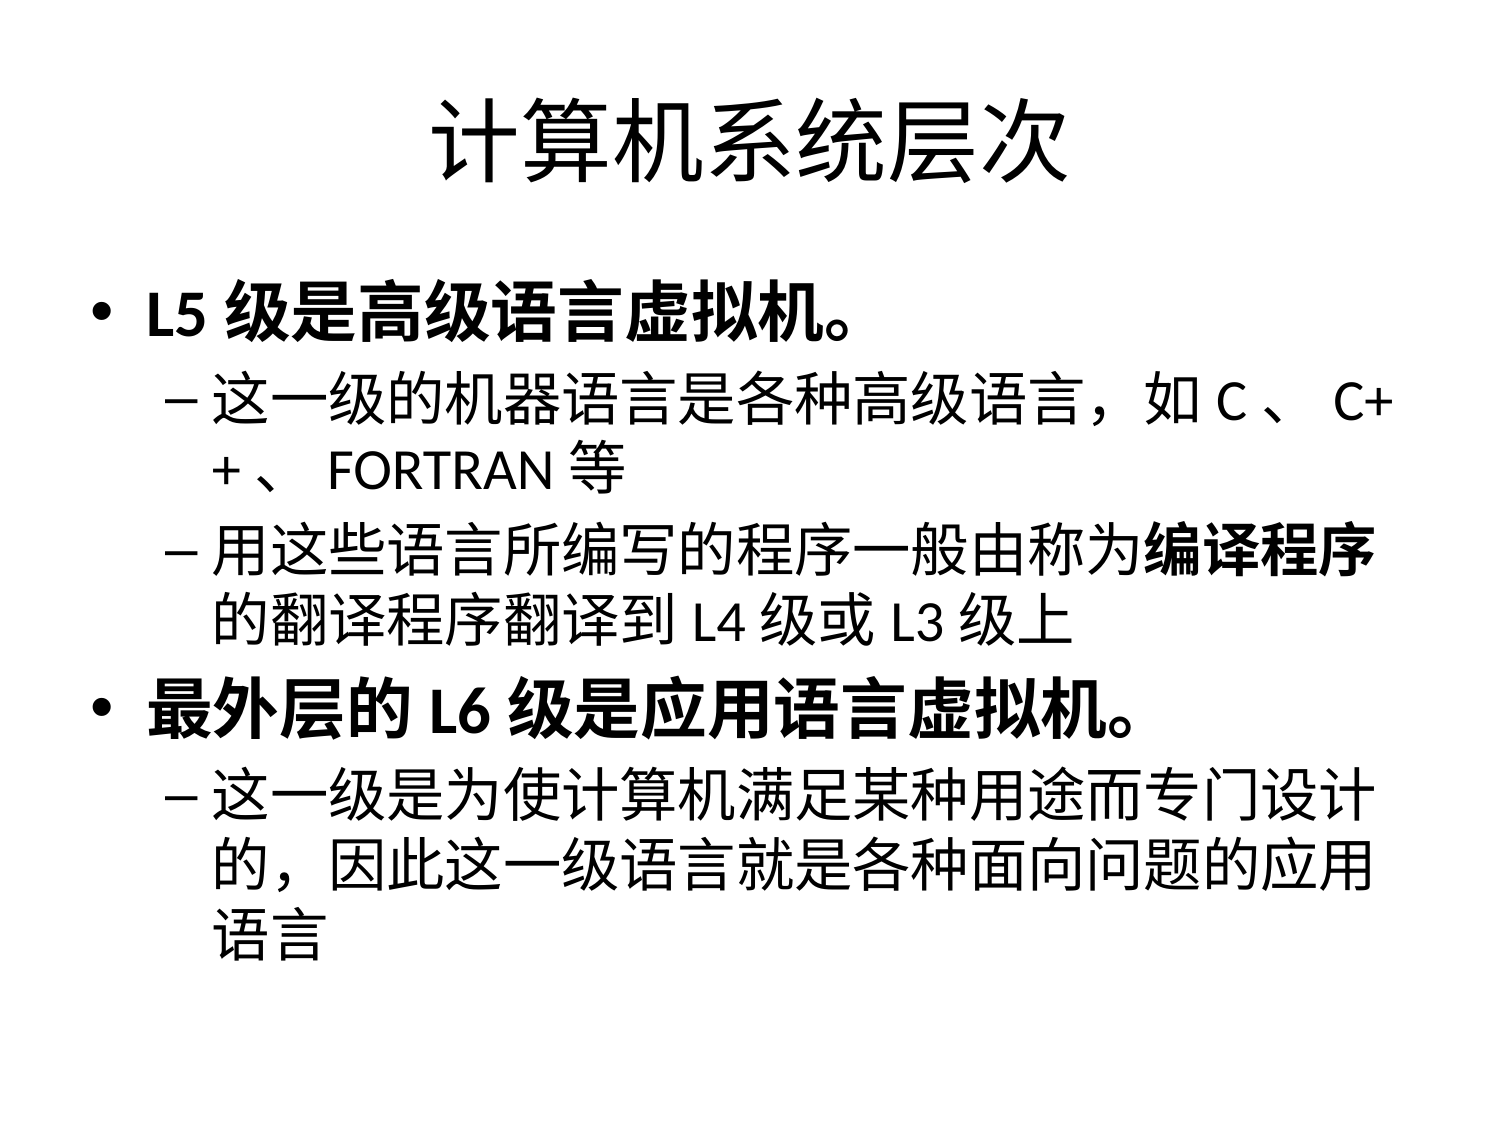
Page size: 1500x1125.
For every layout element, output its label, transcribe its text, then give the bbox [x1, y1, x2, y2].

list L5级是高级语言虚拟机。 这一级的机器语言是各种高级语言，如C、C++、FORTRAN等 用这些语言所编写的程序一般由称为编译程序的翻译程序翻译到L4级或L3级上 最外层的L6级是应用语言虚拟机。 这一级是为使计算机满足某种用途而专门设计的，因此这一级语言就是各种面向问题的应用语言 [75, 262, 1418, 1067]
title 计算机系统层次 [75, 45, 1425, 233]
